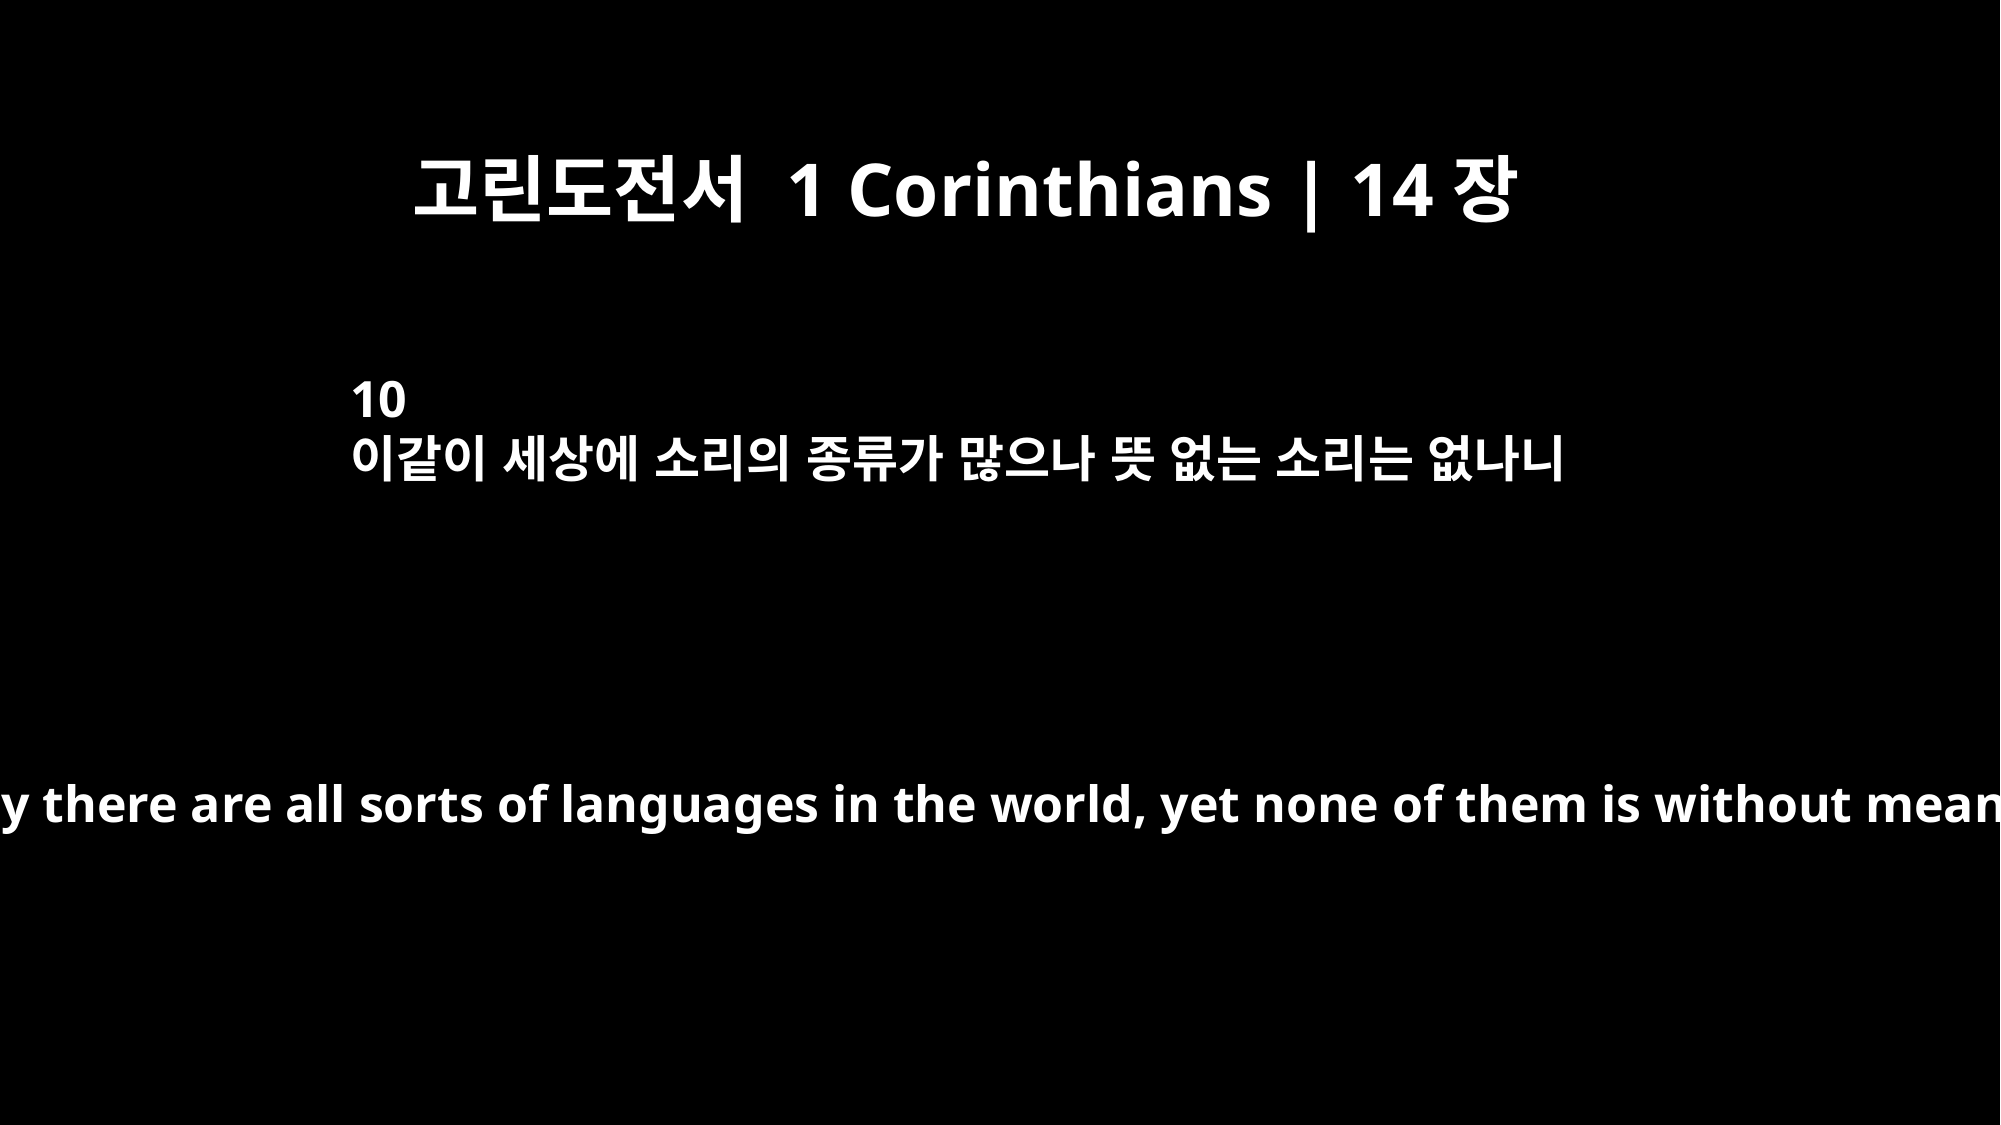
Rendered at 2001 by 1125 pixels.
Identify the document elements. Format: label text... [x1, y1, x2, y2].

text_box 10 이같이 세상에 소리의 종류가 많으나 뜻 없는 소리는 없나니 [335, 359, 1582, 495]
text_box 고린도전서 1 Corinthians | 14장 [397, 136, 1535, 239]
text_box Undoubtedly there are all sorts of languages in the world, yet none of them is without meaning. [0, 764, 2000, 840]
